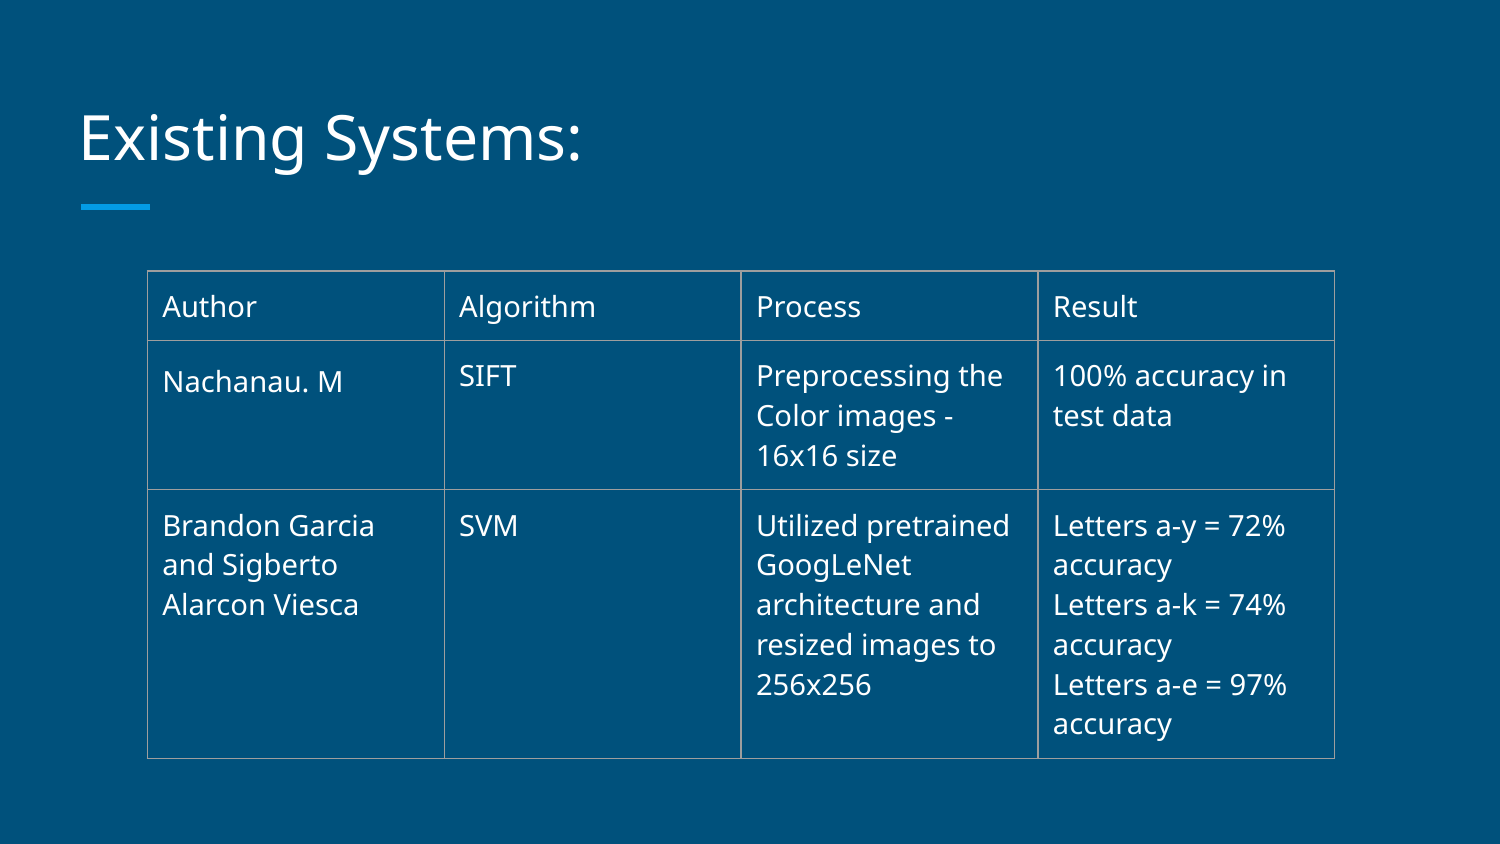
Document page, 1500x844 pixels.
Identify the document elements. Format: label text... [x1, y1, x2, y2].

table_cell 100% accuracy in test data [1039, 341, 1334, 489]
table_cell Preprocessing the Color images - 16x16 size [742, 341, 1037, 489]
table_header Result [1039, 272, 1334, 340]
table_header Process [742, 272, 1037, 340]
table_header Author [148, 272, 444, 340]
title Existing Systems: [63, 75, 1437, 188]
table_header Algorithm [445, 272, 740, 340]
table_cell Utilized pretrained GoogLeNet architecture and resized images to 256x256 [742, 490, 1037, 758]
table_cell SVM [445, 490, 740, 758]
table_cell SIFT [445, 341, 740, 489]
table_cell Letters a-y = 72% accuracy Letters a-k = 74% accuracy Letters a-e = 97% accuracy [1039, 490, 1334, 758]
table_cell Brandon Garcia and Sigberto Alarcon Viesca [148, 490, 444, 758]
table_cell Nachanau. M [148, 341, 444, 489]
